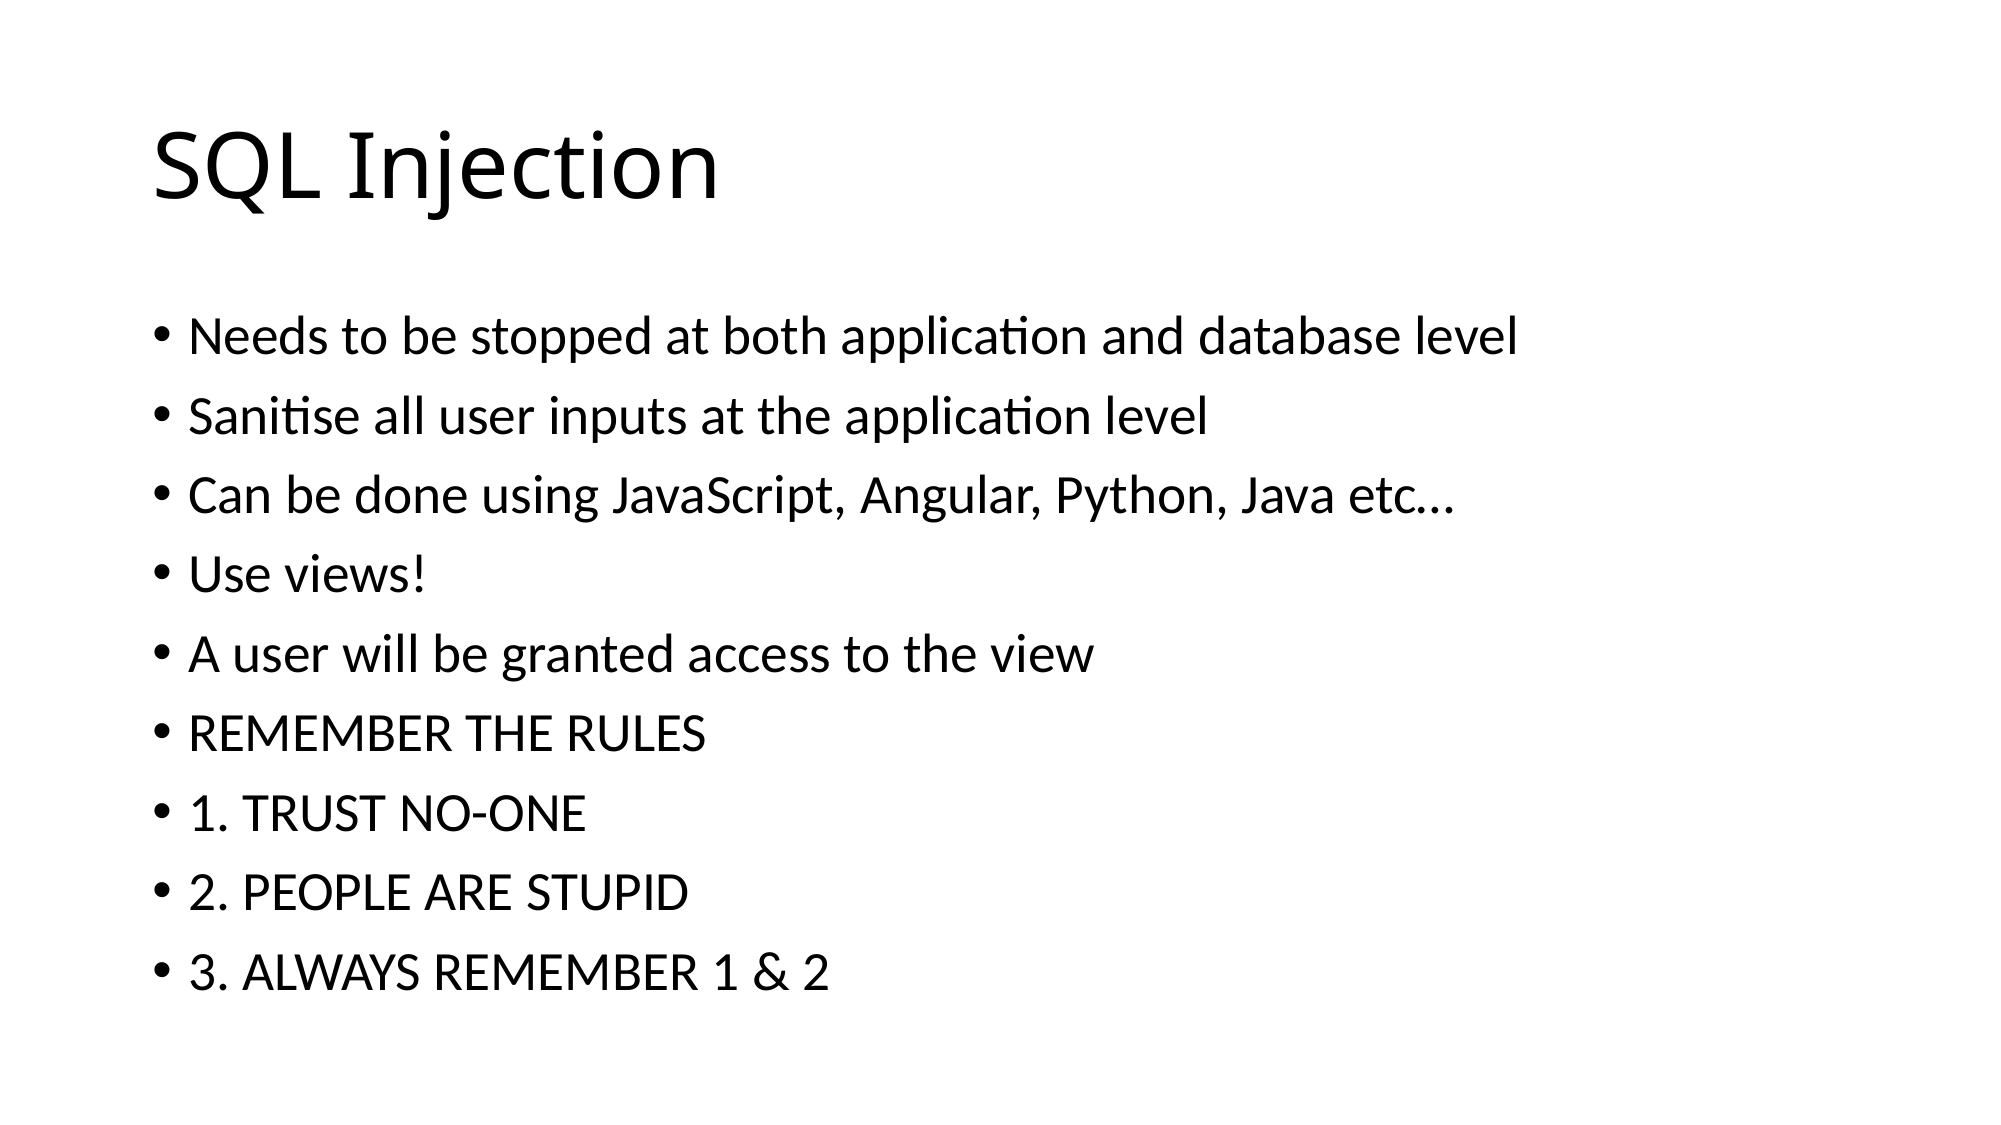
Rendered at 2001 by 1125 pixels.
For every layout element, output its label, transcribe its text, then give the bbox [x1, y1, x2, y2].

list Needs to be stopped at both application and database level Sanitise all user inputs at the application level Can be done using JavaScript, Angular, Python, Java etc… Use views! A user will be granted access to the view REMEMBER THE RULES 1. TRUST NO-ONE 2. PEOPLE ARE STUPID 3. ALWAYS REMEMBER 1 & 2 [137, 299, 1863, 1014]
title SQL Injection [137, 59, 1863, 278]
